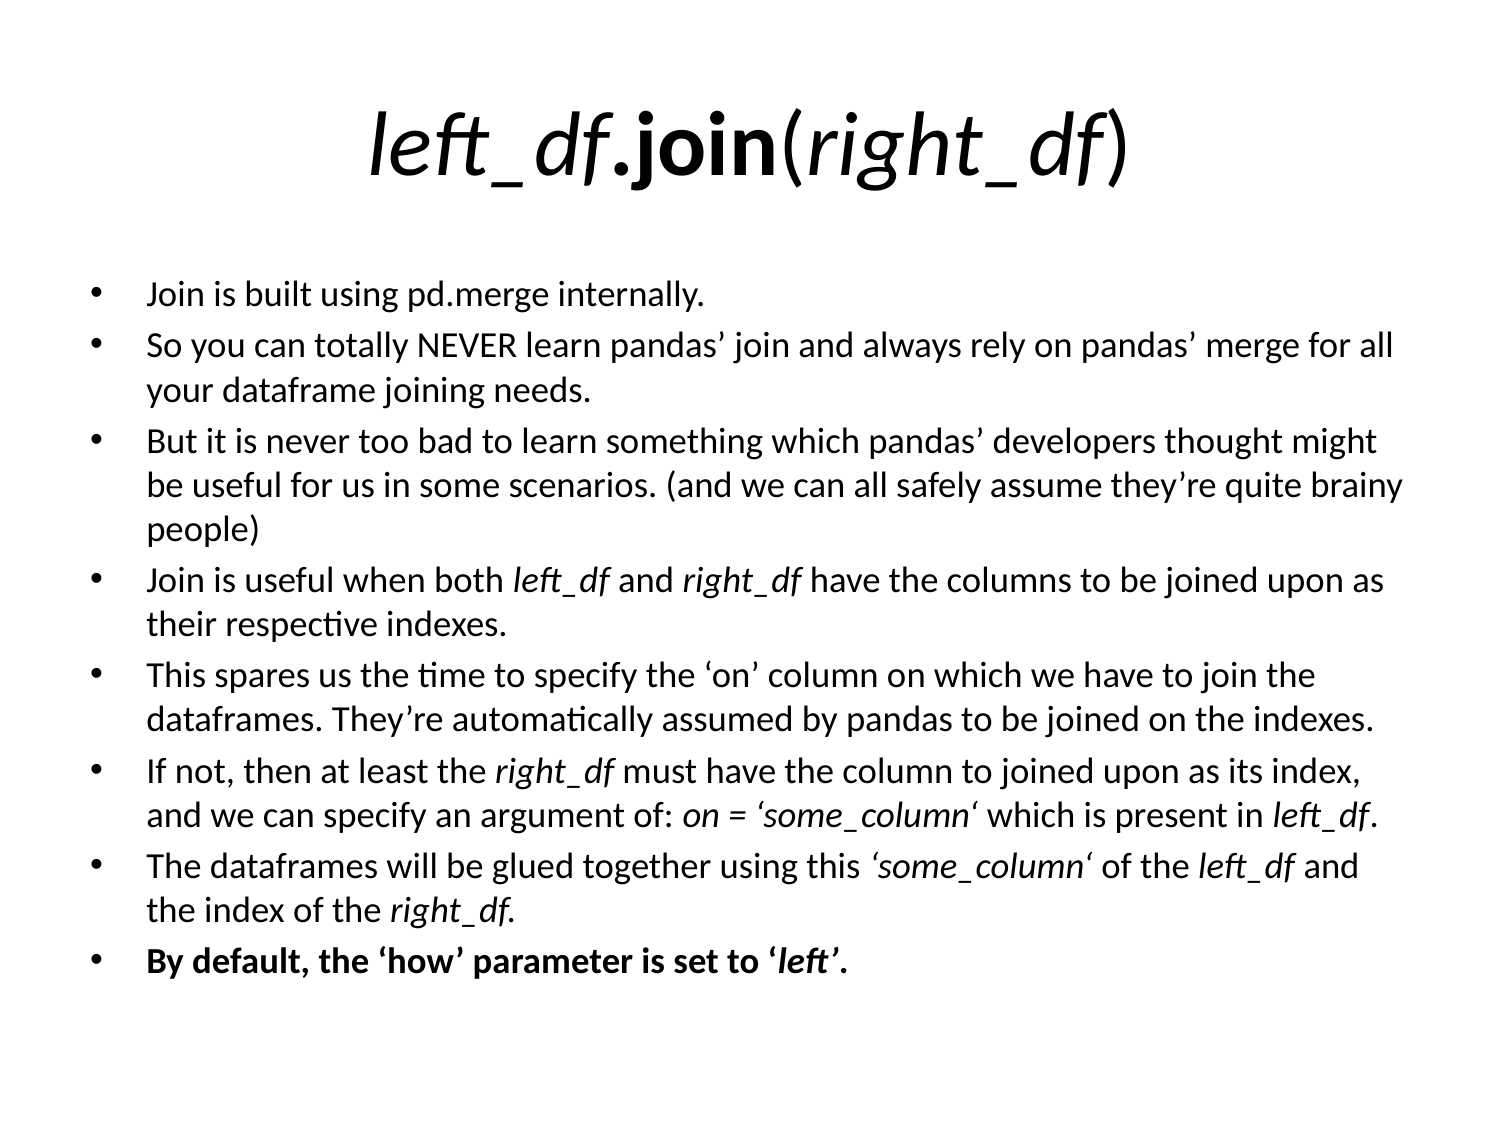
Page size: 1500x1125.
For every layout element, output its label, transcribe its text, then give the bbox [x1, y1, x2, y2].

title left_df.join(right_df) [75, 45, 1425, 233]
list Join is built using pd.merge internally. So you can totally NEVER learn pandas’ join and always rely on pandas’ merge for all your dataframe joining needs. But it is never too bad to learn something which pandas’ developers thought might be useful for us in some scenarios. (and we can all safely assume they’re quite brainy people) Join is useful when both left_df and right_df have the columns to be joined upon as their respective indexes. This spares us the time to specify the ‘on’ column on which we have to join the dataframes. They’re automatically assumed by pandas to be joined on the indexes. If not, then at least the right_df must have the column to joined upon as its index, and we can specify an argument of: on = ‘some_column‘ which is present in left_df. The dataframes will be glued together using this ‘some_column‘ of the left_df and the index of the right_df. By default, the ‘how’ parameter is set to ‘left’. [75, 262, 1425, 1005]
